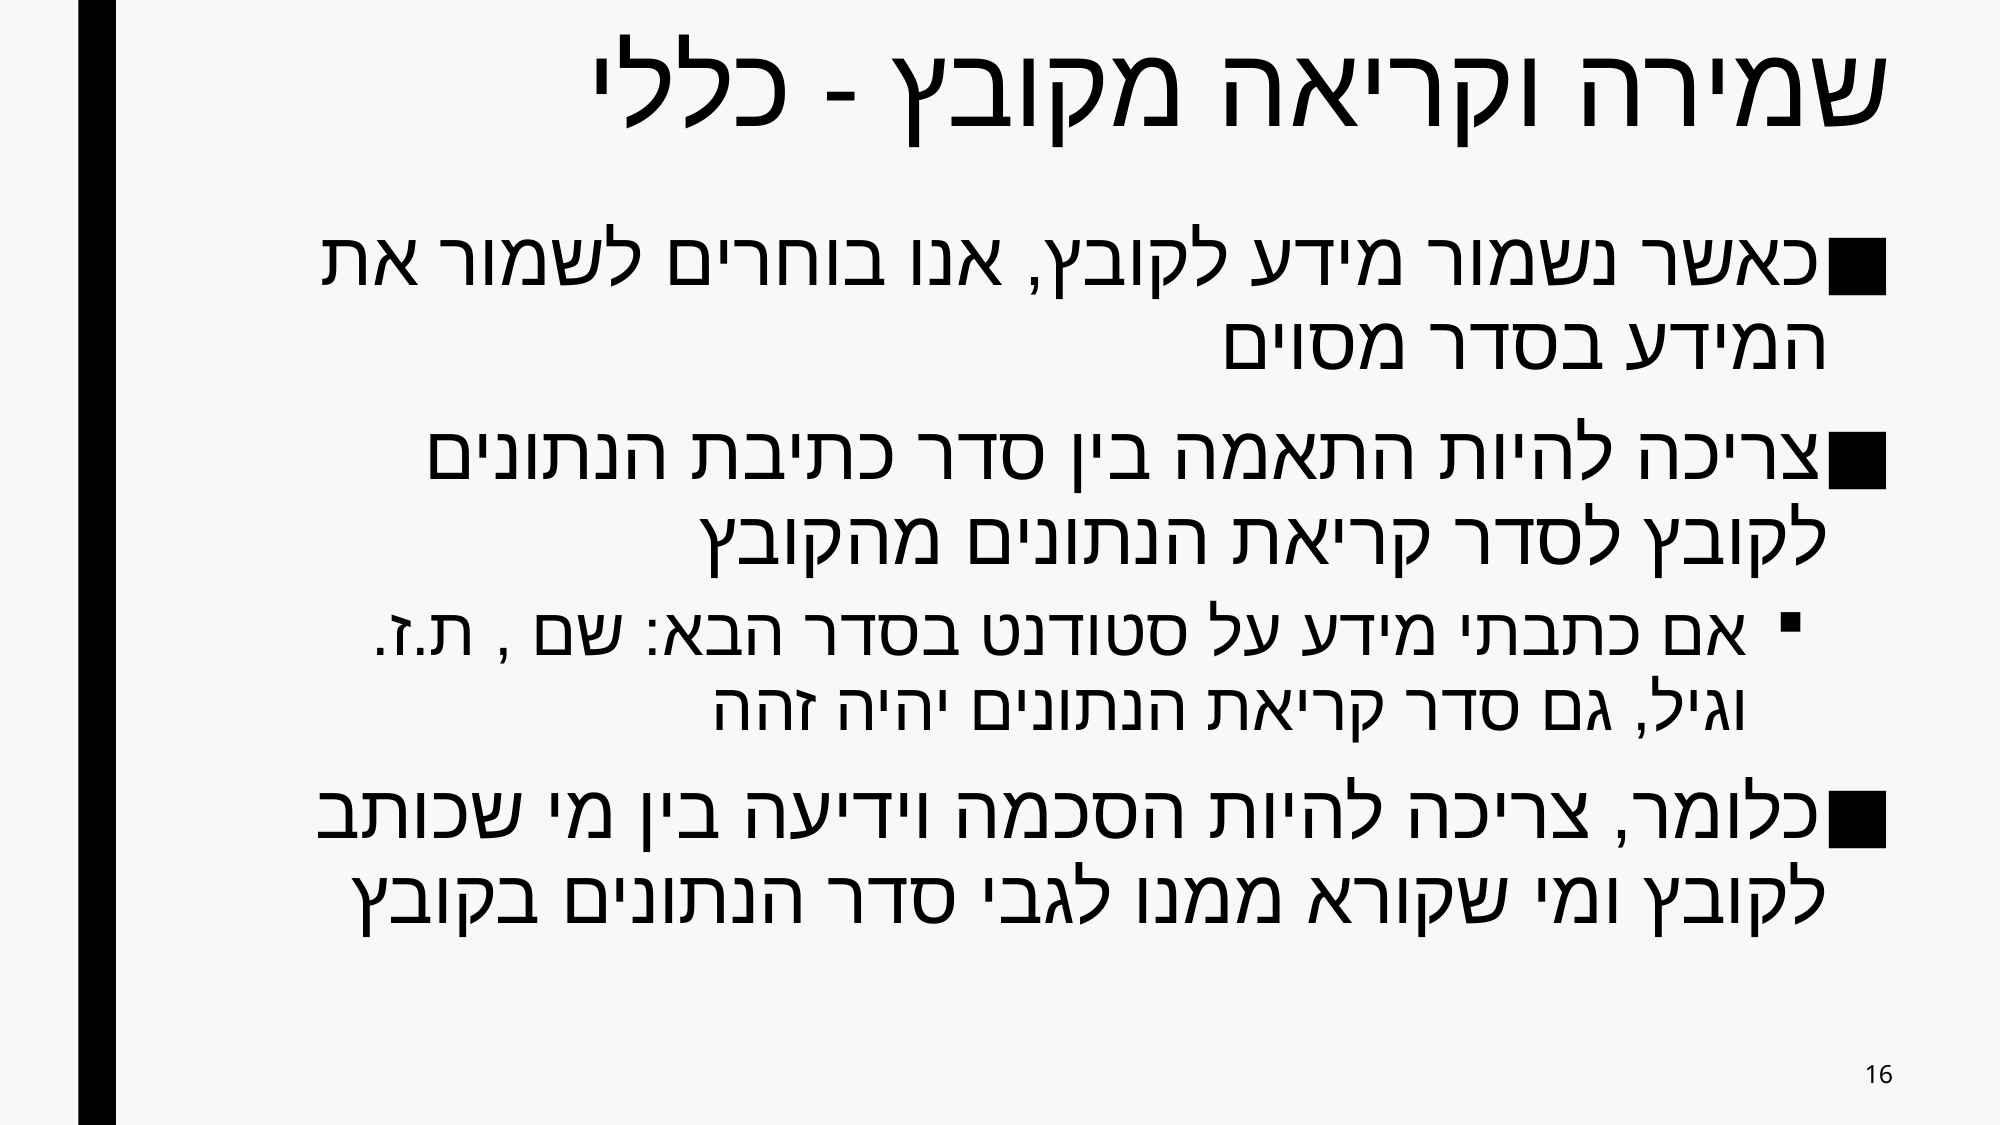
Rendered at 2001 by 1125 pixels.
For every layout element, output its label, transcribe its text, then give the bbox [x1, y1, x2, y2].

slide_number 16 [1646, 1042, 1908, 1109]
list כאשר נשמור מידע לקובץ, אנו בוחרים לשמור את המידע בסדר מסוים צריכה להיות התאמה בין סדר כתיבת הנתונים לקובץ לסדר קריאת הנתונים מהקובץ אם כתבתי מידע על סטודנט בסדר הבא: שם , ת.ז. וגיל, גם סדר קריאת הנתונים יהיה זהה כלומר, צריכה להיות הסכמה וידיעה בין מי שכותב לקובץ ומי שקורא ממנו לגבי סדר הנתונים בקובץ [225, 210, 1908, 1078]
title שמירה וקריאה מקובץ - כללי [225, 22, 1908, 192]
